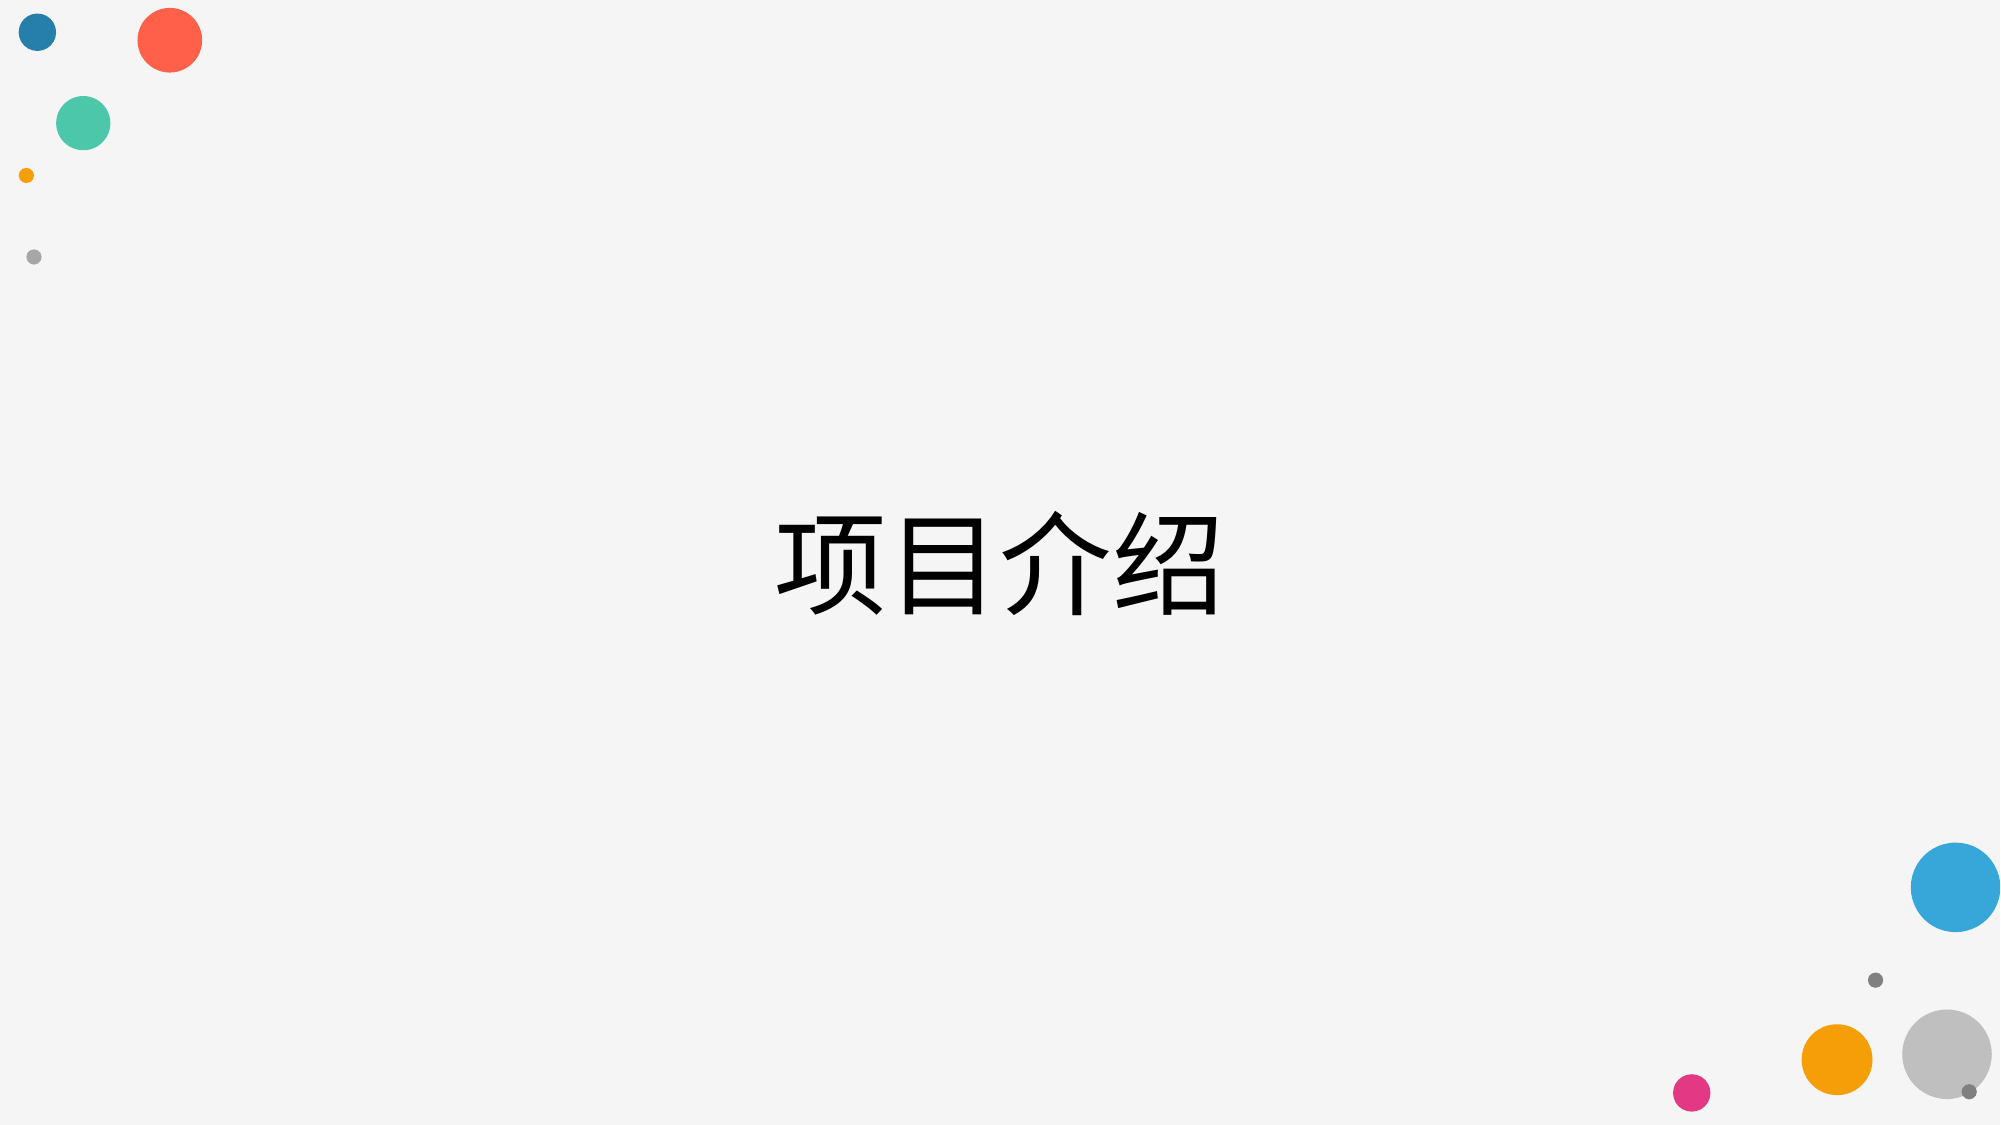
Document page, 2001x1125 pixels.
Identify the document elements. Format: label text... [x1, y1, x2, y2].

text_box 项目介绍 [759, 486, 1240, 637]
